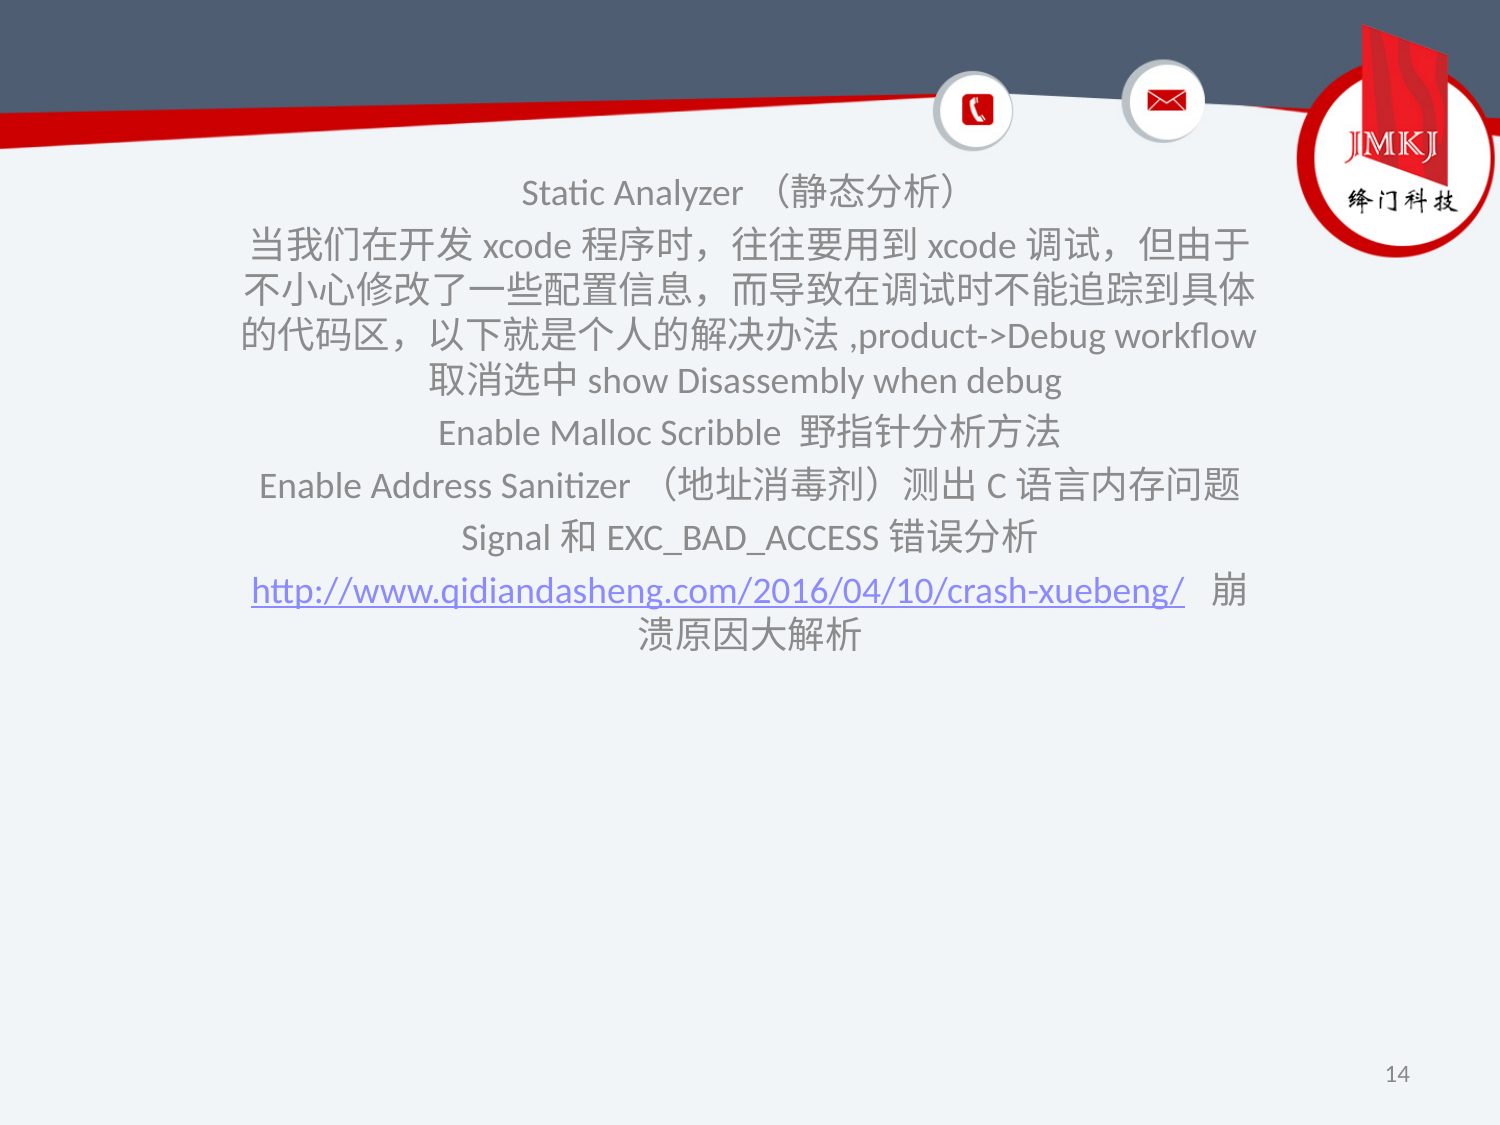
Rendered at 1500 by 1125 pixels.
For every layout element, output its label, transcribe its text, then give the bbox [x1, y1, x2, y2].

slide_number 14 [1074, 1042, 1425, 1103]
picture [0, 0, 1500, 1125]
subtitle Static Analyzer（静态分析） 当我们在开发xcode程序时，往往要用到xcode调试，但由于不小心修改了一些配置信息，而导致在调试时不能追踪到具体的代码区，以下就是个人的解决办法,product->Debug workflow取消选中show Disassembly when debug Enable Malloc Scribble 野指针分析方法 Enable Address Sanitizer（地址消毒剂）测出C语言内存问题 Signal和EXC_BAD_ACCESS错误分析 http://www.qidiandasheng.com/2016/04/10/crash-xuebeng/ 崩溃原因大解析 [225, 160, 1275, 1125]
